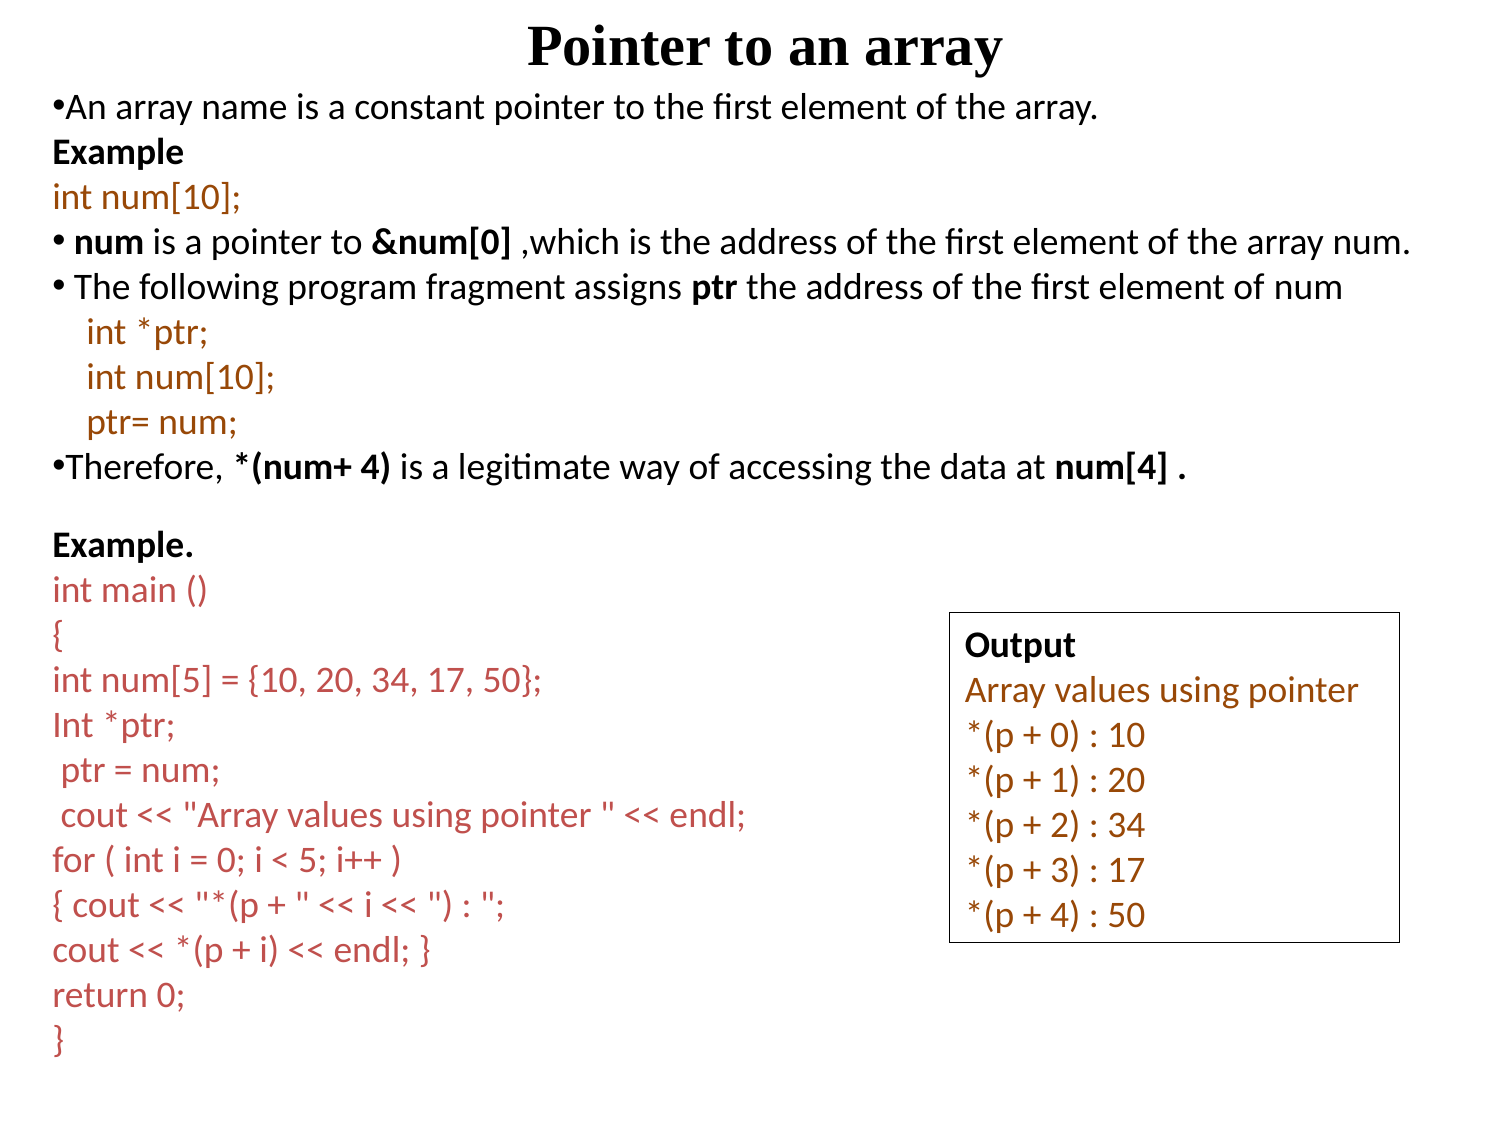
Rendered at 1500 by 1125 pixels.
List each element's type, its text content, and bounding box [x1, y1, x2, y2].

text_box Example. int main () { int num[5] = {10, 20, 34, 17, 50}; Int *ptr; ptr = num; cout << "Array values using pointer " << endl; for ( int i = 0; i < 5; i++ ) { cout << "*(p + " << i << ") : "; cout << *(p + i) << endl; } return 0; } [37, 512, 1500, 1113]
text_box An array name is a constant pointer to the first element of the array. Example int num[10]; num is a pointer to &num[0] ,which is the address of the first element of the array num. The following program fragment assigns ptr the address of the first element of num int *ptr; int num[10]; ptr= num; Therefore, *(num+ 4) is a legitimate way of accessing the data at num[4] . [37, 74, 1500, 512]
text_box Pointer to an array [512, 0, 1263, 74]
text_box Output Array values using pointer *(p + 0) : 10 *(p + 1) : 20 *(p + 2) : 34 *(p + 3) : 17 *(p + 4) : 50 [949, 612, 1400, 943]
